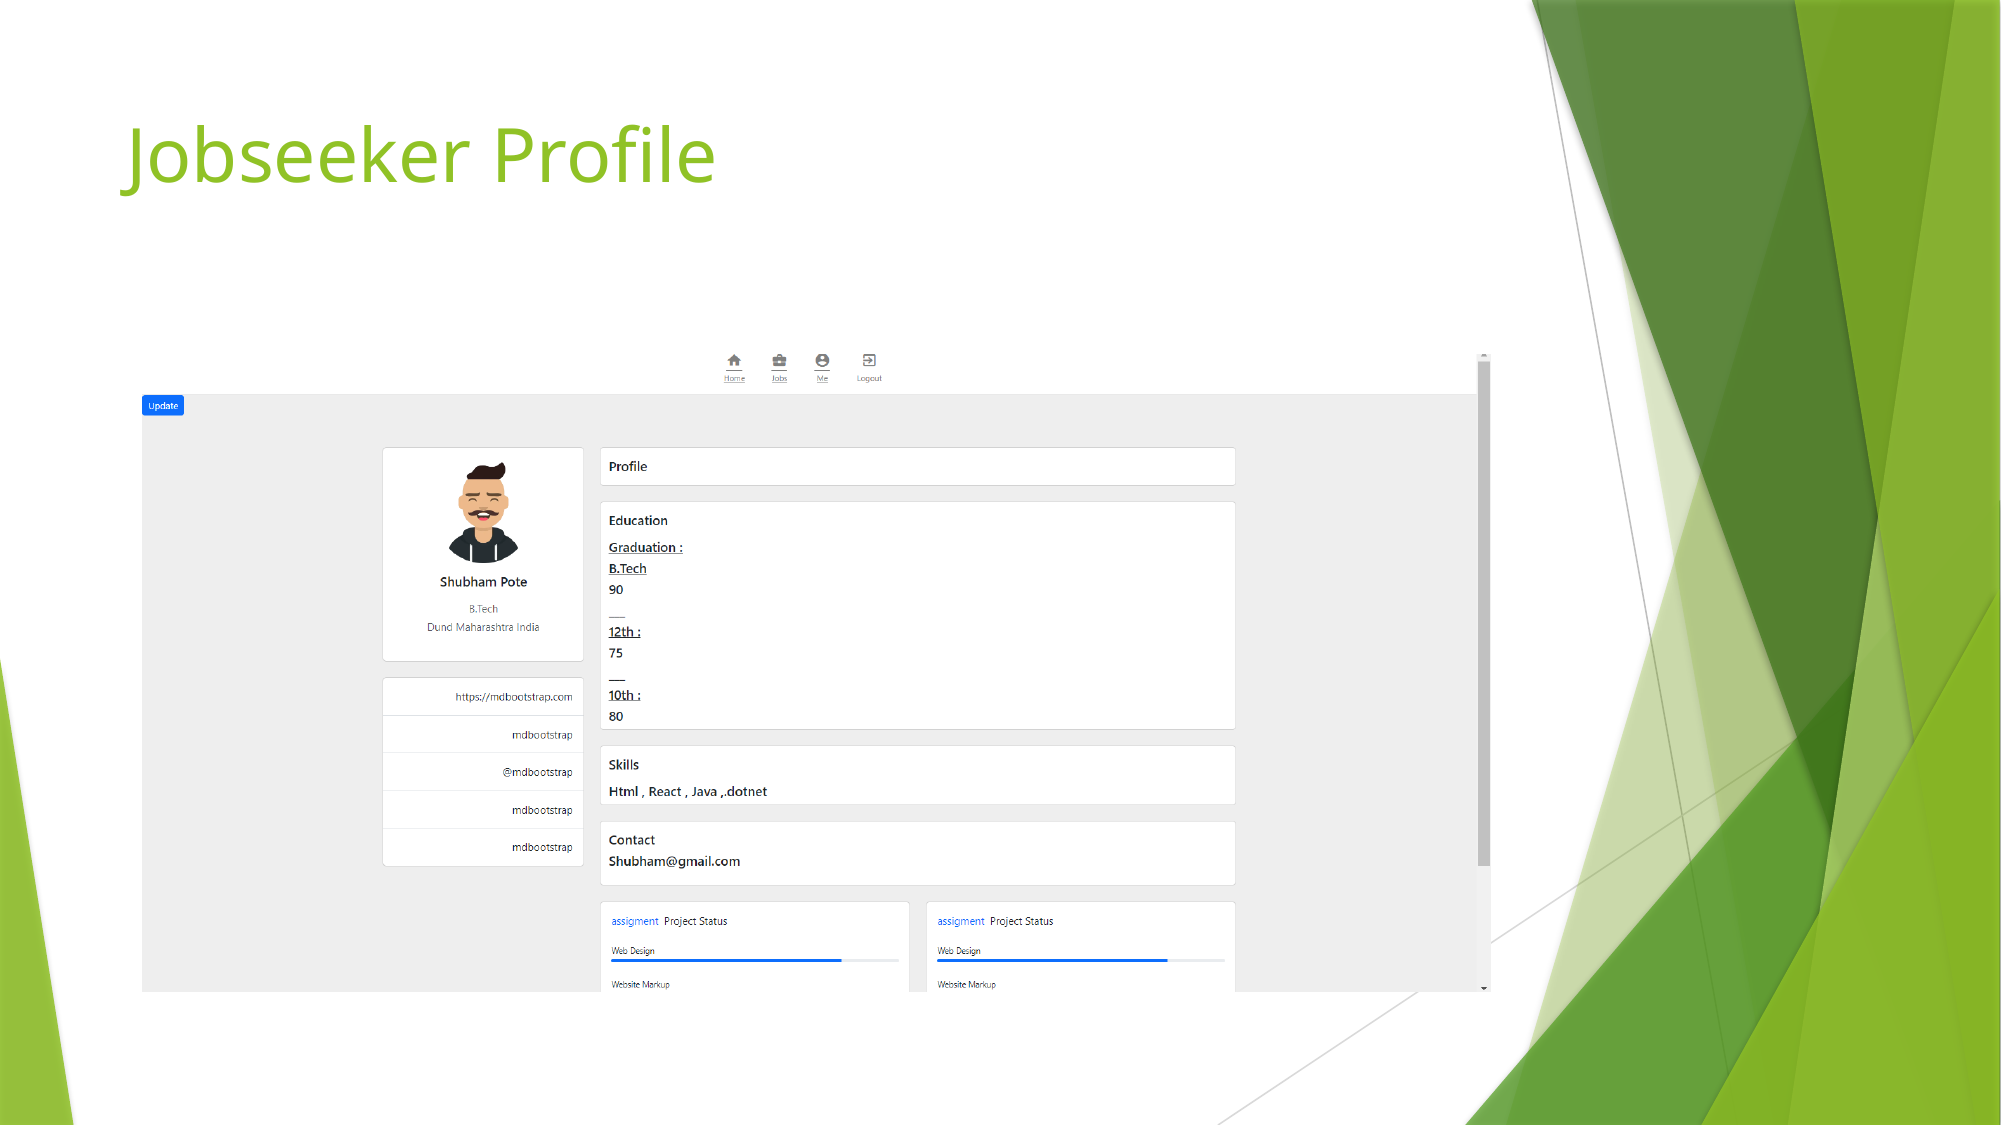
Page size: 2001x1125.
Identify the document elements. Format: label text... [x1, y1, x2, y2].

title Jobseeker Profile [111, 99, 1522, 317]
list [141, 353, 1491, 992]
